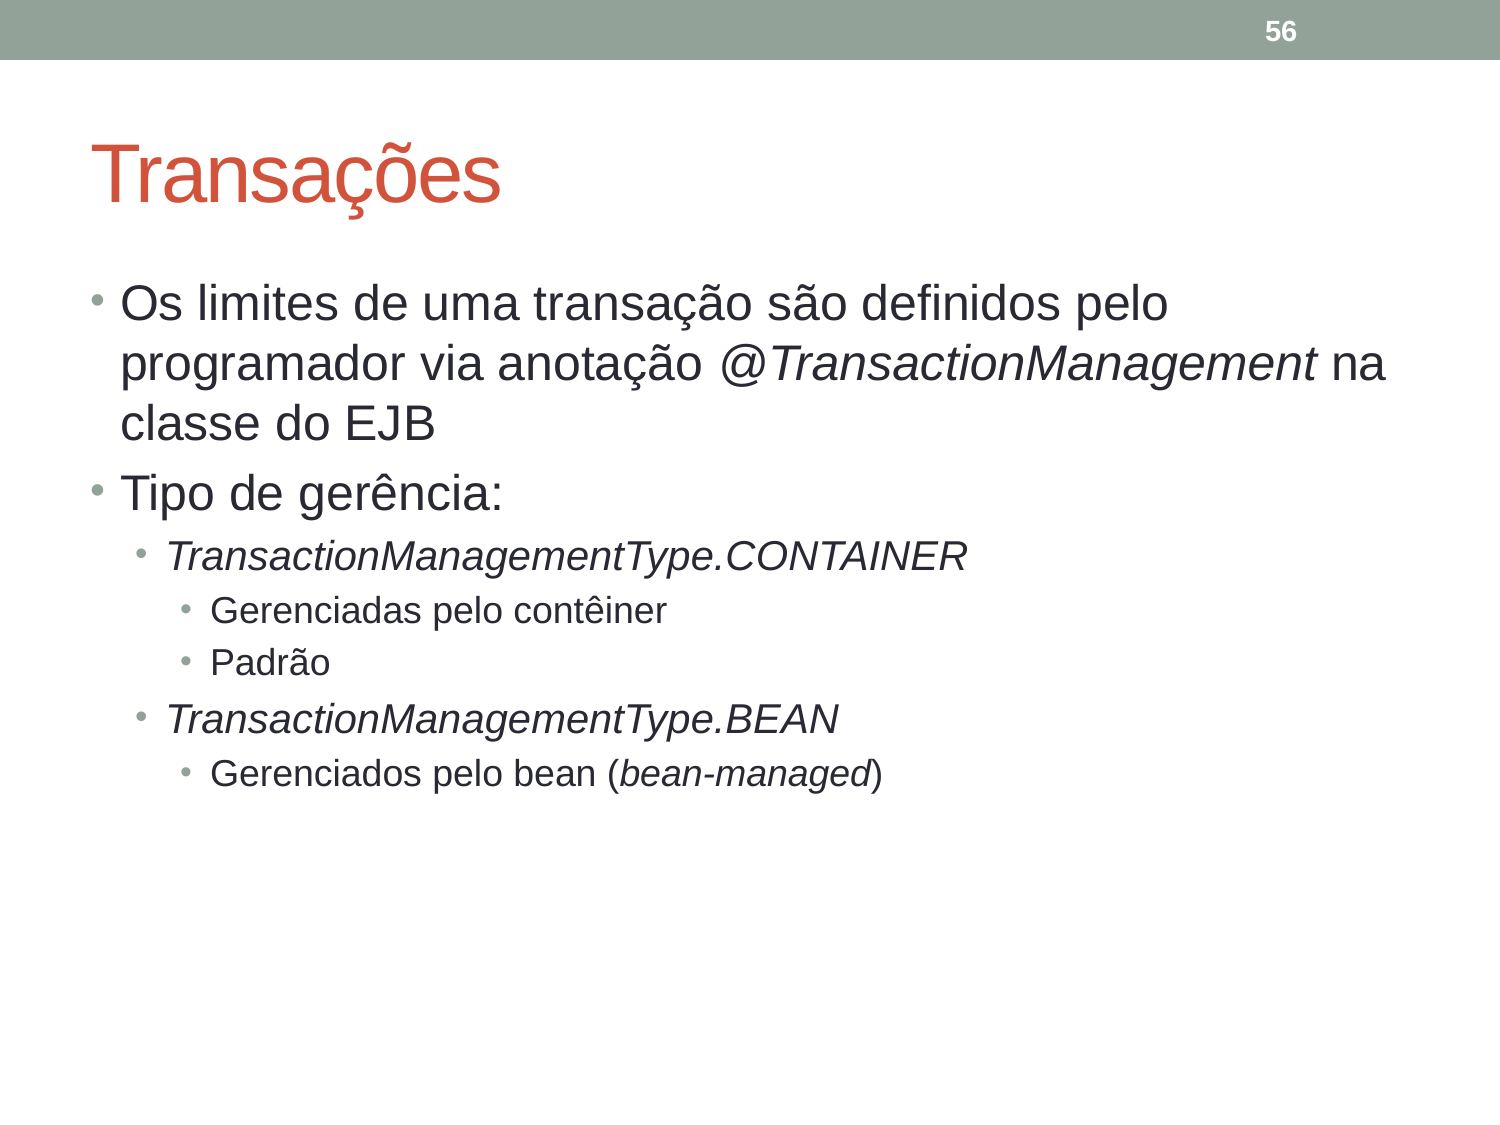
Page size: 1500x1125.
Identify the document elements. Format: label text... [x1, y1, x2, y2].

slide_number 56 [1250, 3, 1425, 57]
title Transações [75, 87, 1425, 250]
list Os limites de uma transação são definidos pelo programador via anotação @TransactionManagement na classe do EJB Tipo de gerência: TransactionManagementType.CONTAINER Gerenciadas pelo contêiner Padrão TransactionManagementType.BEAN Gerenciados pelo bean (bean-managed) [75, 262, 1425, 1063]
